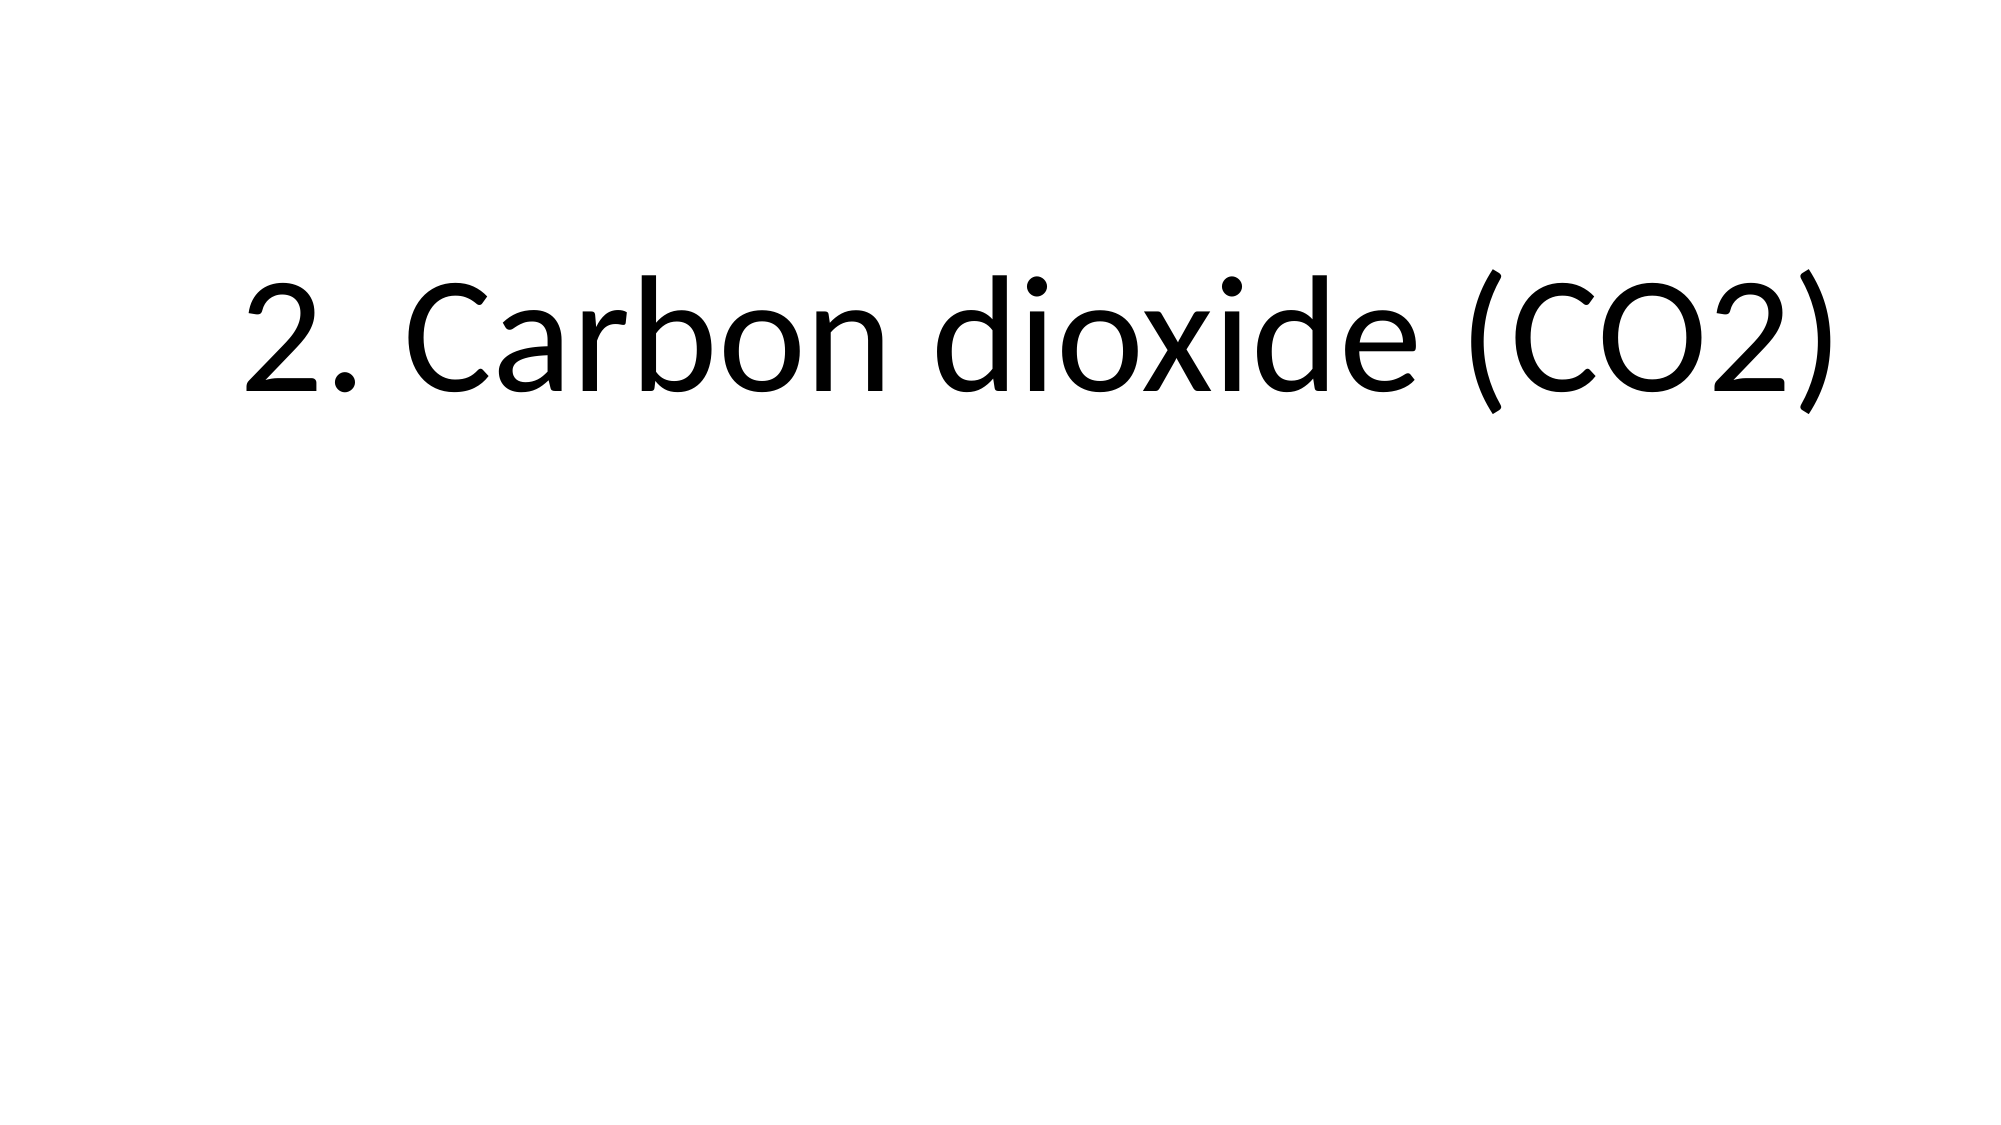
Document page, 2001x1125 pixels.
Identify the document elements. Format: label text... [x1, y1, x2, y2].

text_box 2. Carbon dioxide (CO2) [225, 217, 1886, 432]
